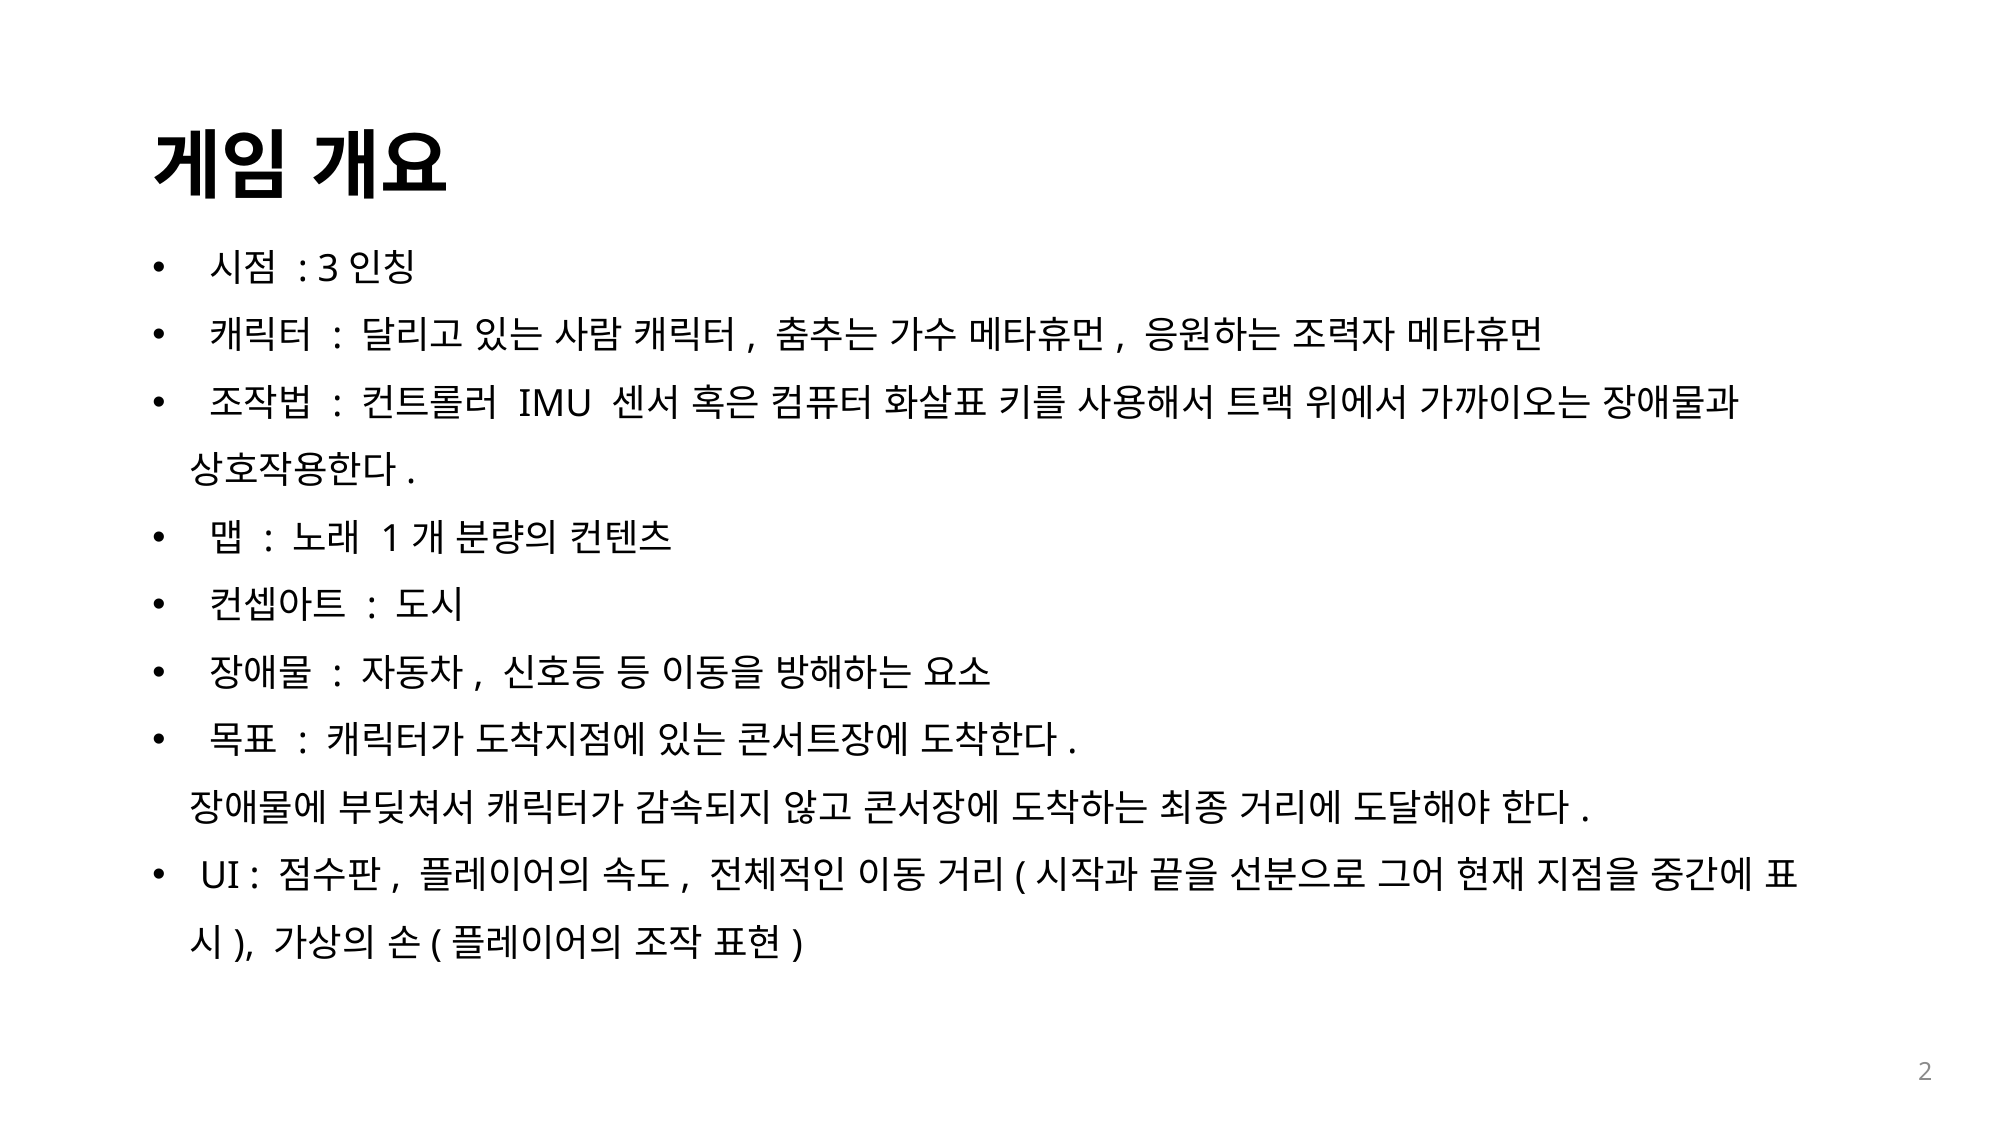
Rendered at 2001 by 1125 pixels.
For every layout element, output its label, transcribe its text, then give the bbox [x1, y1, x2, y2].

title 게임 개요 [137, 59, 1863, 213]
slide_number 2 [1497, 1042, 1948, 1103]
list 시점 : 3인칭 캐릭터 : 달리고 있는 사람 캐릭터, 춤추는 가수 메타휴먼, 응원하는 조력자 메타휴먼 조작법 : 컨트롤러 IMU 센서 혹은 컴퓨터 화살표 키를 사용해서 트랙 위에서 가까이오는 장애물과 상호작용한다. 맵 : 노래 1개 분량의 컨텐츠 컨셉아트 : 도시 장애물 : 자동차, 신호등 등 이동을 방해하는 요소 목표 : 캐릭터가 도착지점에 있는 콘서트장에 도착한다. 장애물에 부딪쳐서 캐릭터가 감속되지 않고 콘서장에 도착하는 최종 거리에 도달해야 한다. UI : 점수판, 플레이어의 속도, 전체적인 이동 거리(시작과 끝을 선분으로 그어 현재 지점을 중간에 표시), 가상의 손(플레이어의 조작 표현) [137, 213, 1863, 1125]
